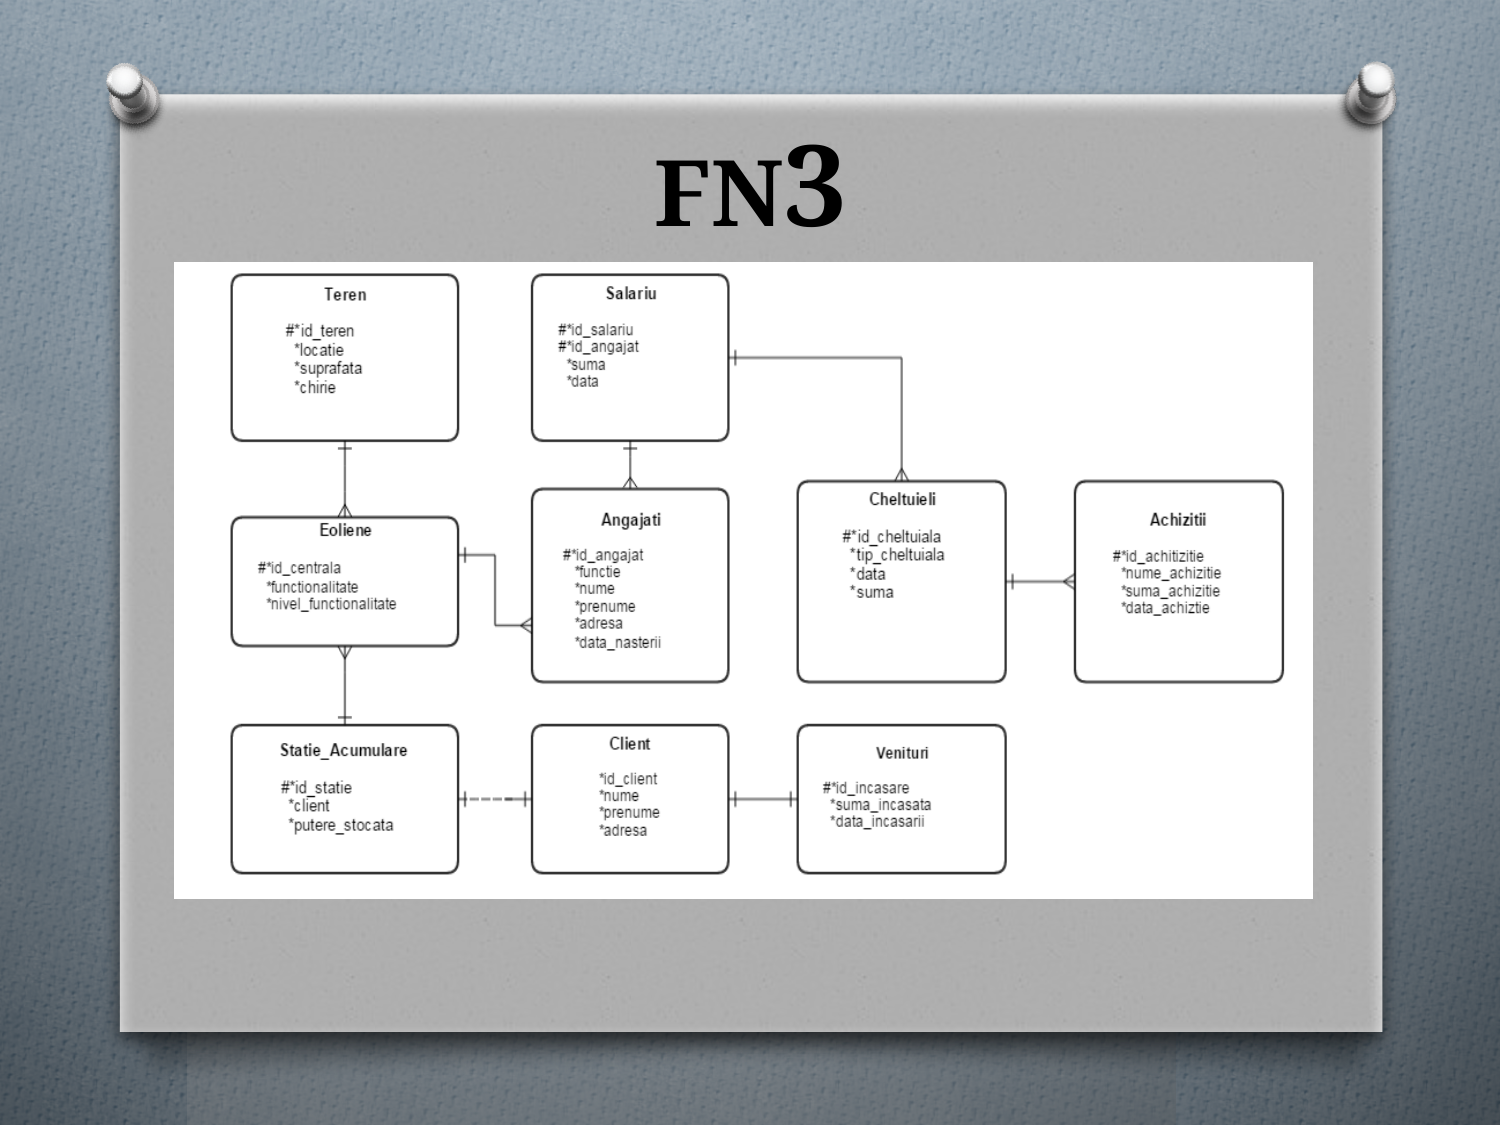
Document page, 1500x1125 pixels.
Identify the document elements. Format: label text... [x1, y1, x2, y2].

picture [75, 29, 198, 153]
title FN3 [179, 99, 1323, 263]
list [174, 262, 1313, 899]
picture [1317, 35, 1439, 156]
